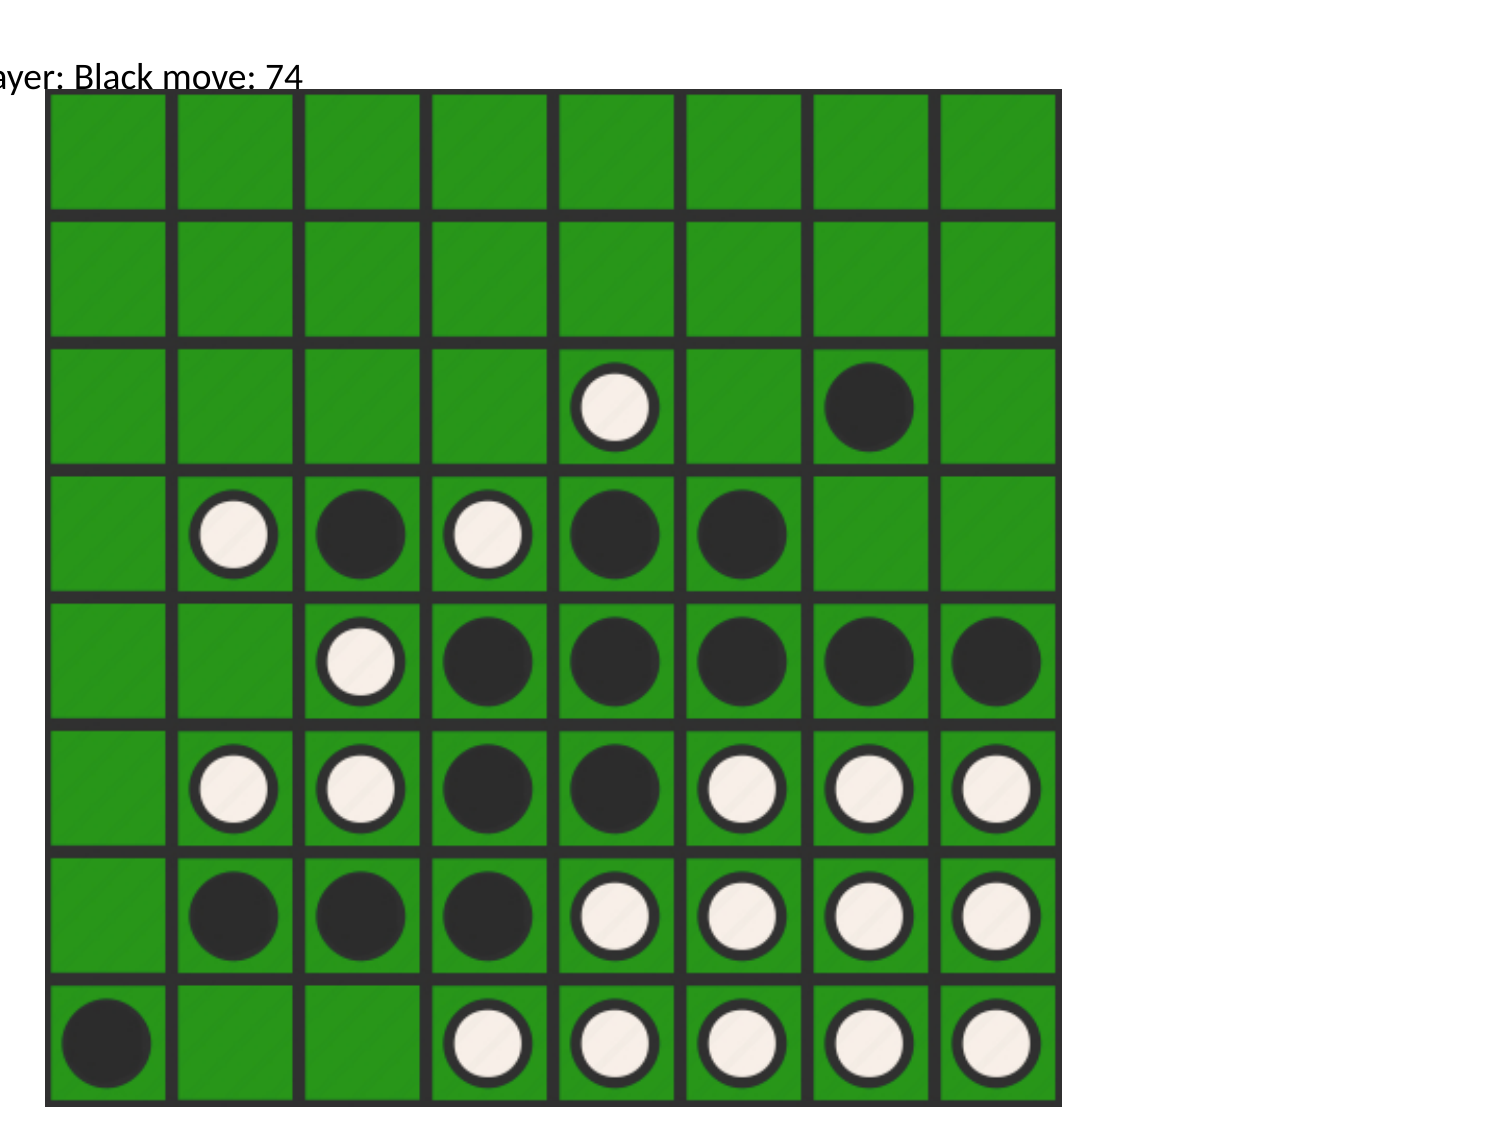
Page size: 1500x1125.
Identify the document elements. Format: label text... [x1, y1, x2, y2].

text_box turn: 29 player: Black move: 74 [0, 44, 319, 105]
picture [44, 89, 1062, 1107]
